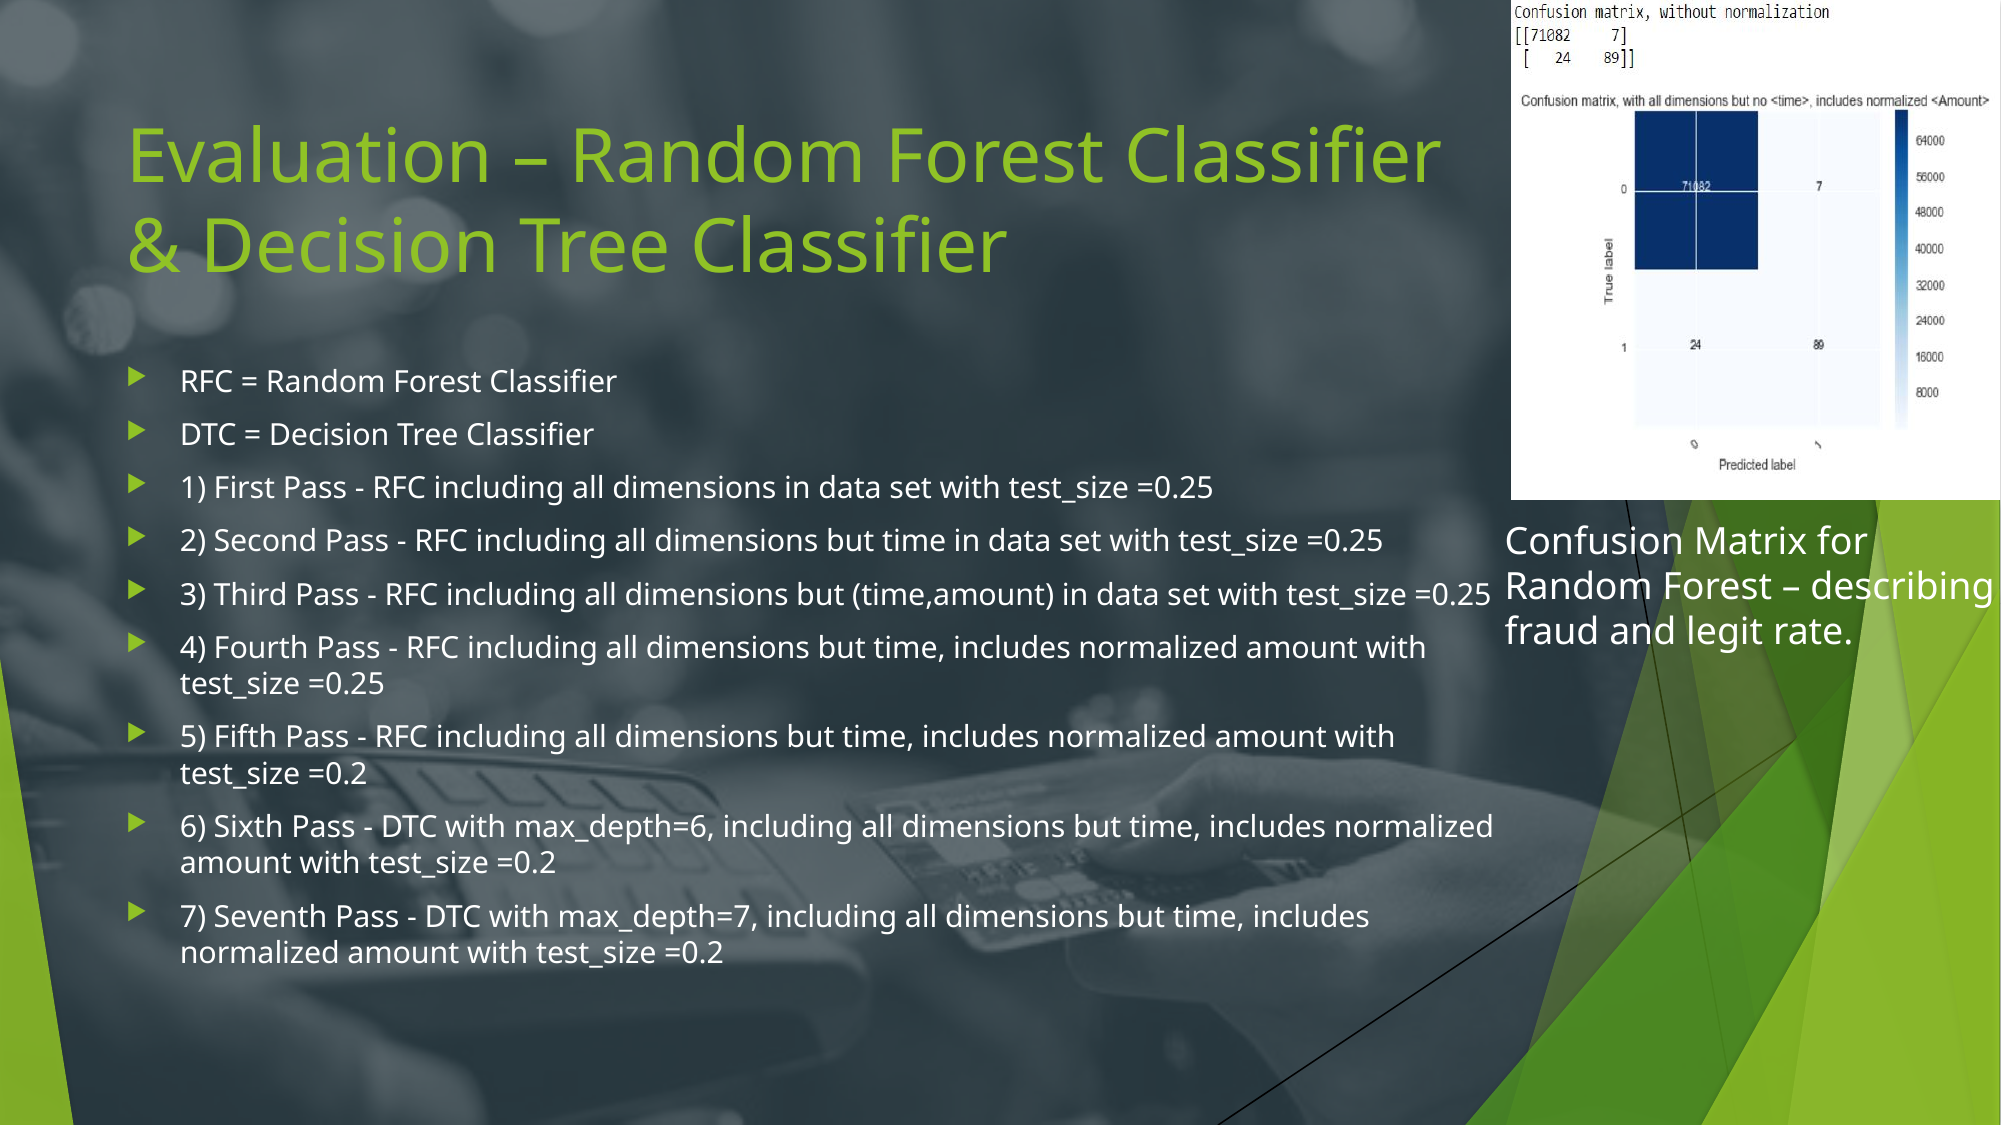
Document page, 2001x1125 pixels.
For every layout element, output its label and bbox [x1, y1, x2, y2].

text_box [0, 0, 2000, 1125]
picture [1511, 0, 2000, 500]
